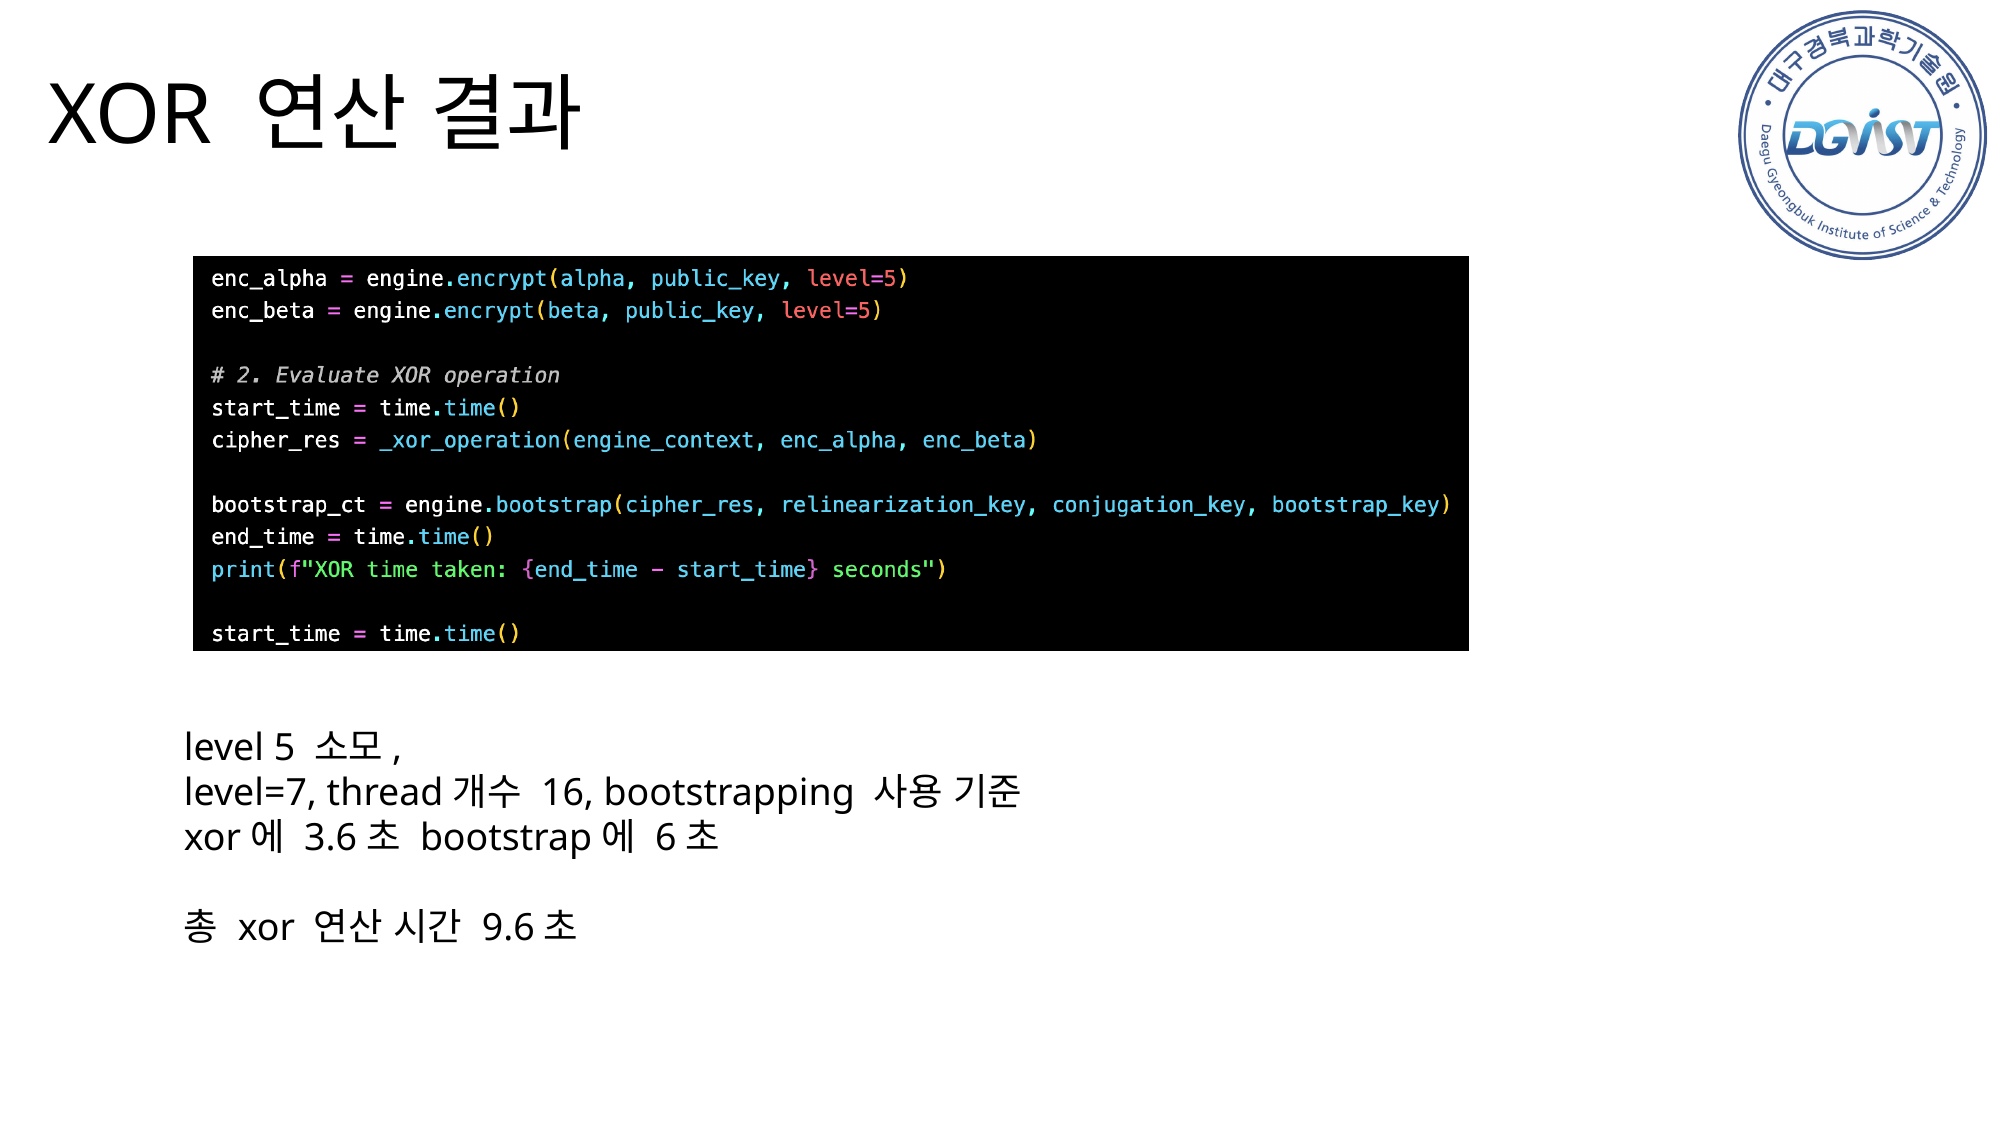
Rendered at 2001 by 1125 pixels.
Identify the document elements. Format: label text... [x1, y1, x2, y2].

picture [193, 256, 1470, 651]
text_box level 5 소모, level=7, thread개수 16, bootstrapping 사용 기준 xor에 3.6초 bootstrap에 6초 총 xor 연산 시간 9.6초 [169, 715, 1038, 956]
text_box XOR 연산 결과 [28, 24, 1382, 180]
picture [1726, 0, 1999, 272]
